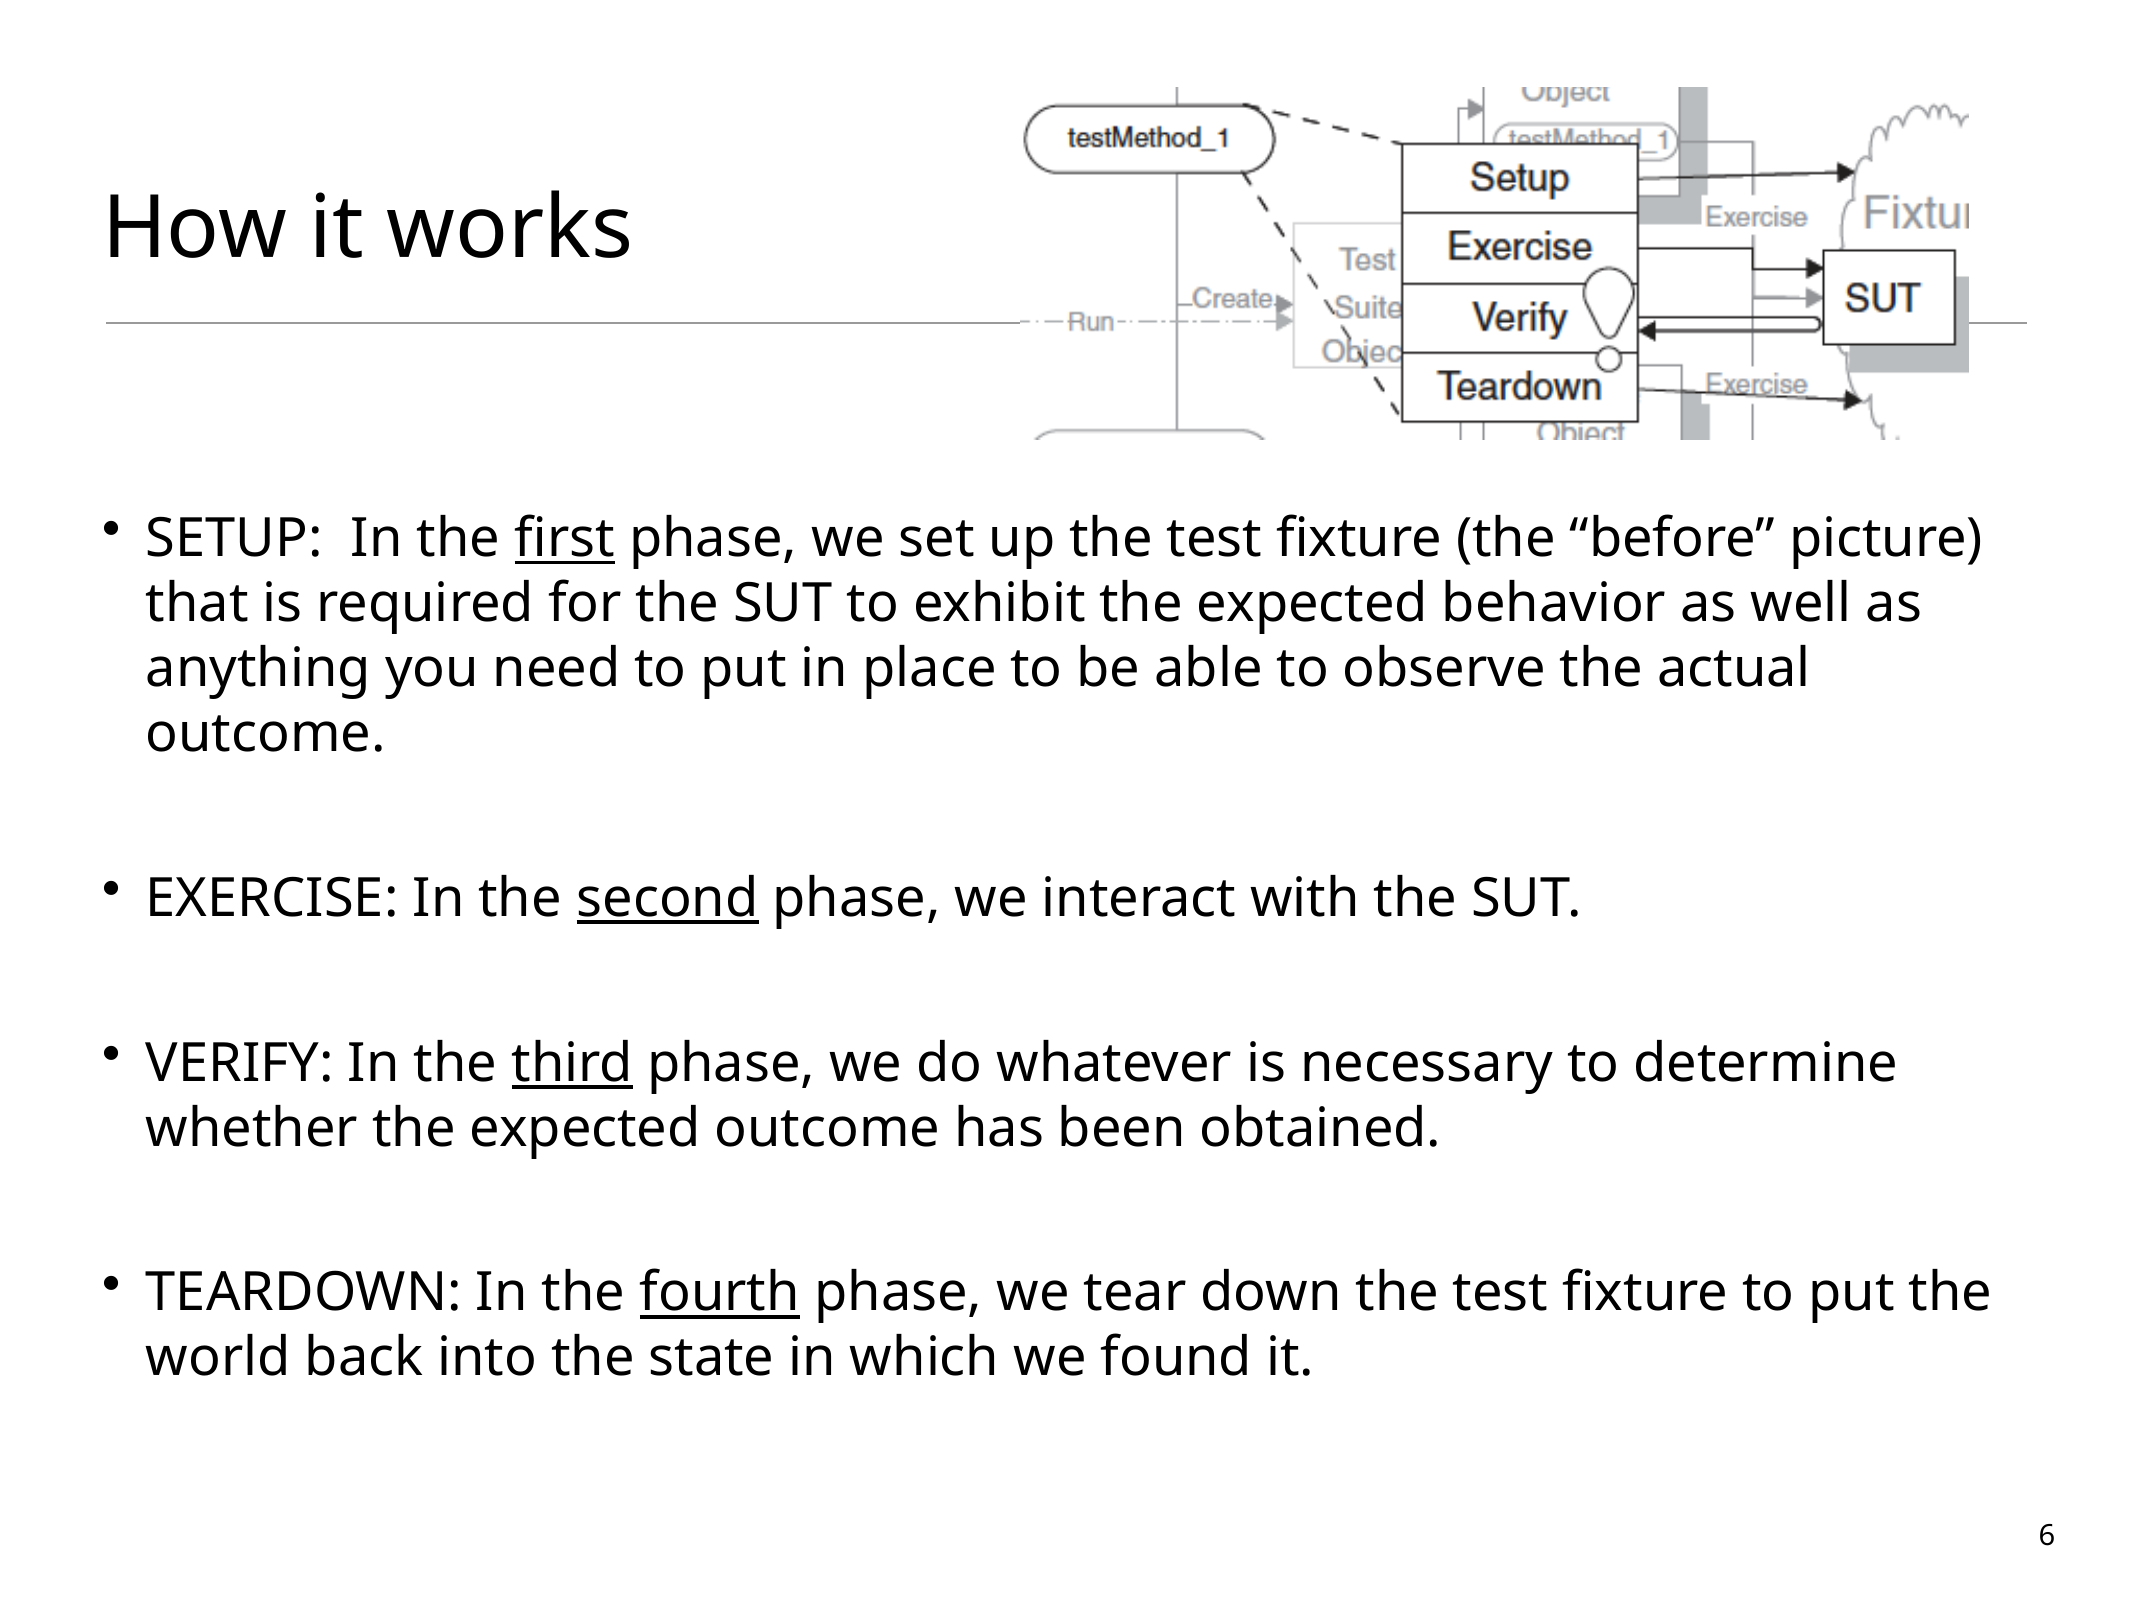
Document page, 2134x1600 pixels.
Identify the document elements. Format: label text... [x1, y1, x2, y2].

picture [1020, 87, 1969, 440]
slide_number 6 [2011, 1507, 2065, 1559]
list SETUP: In the first phase, we set up the test fixture (the “before” picture) that is required for the SUT to exhibit the expected behavior as well as anything you need to put in place to be able to observe the actual outcome. EXERCISE: In the second phase, we interact with the SUT. VERIFY: In the third phase, we do whatever is necessary to determine whether the expected outcome has been obtained. TEARDOWN: In the fourth phase, we tear down the test fixture to put the world back into the state in which we found it. [93, 493, 2041, 1459]
title How it works [93, 53, 2041, 284]
